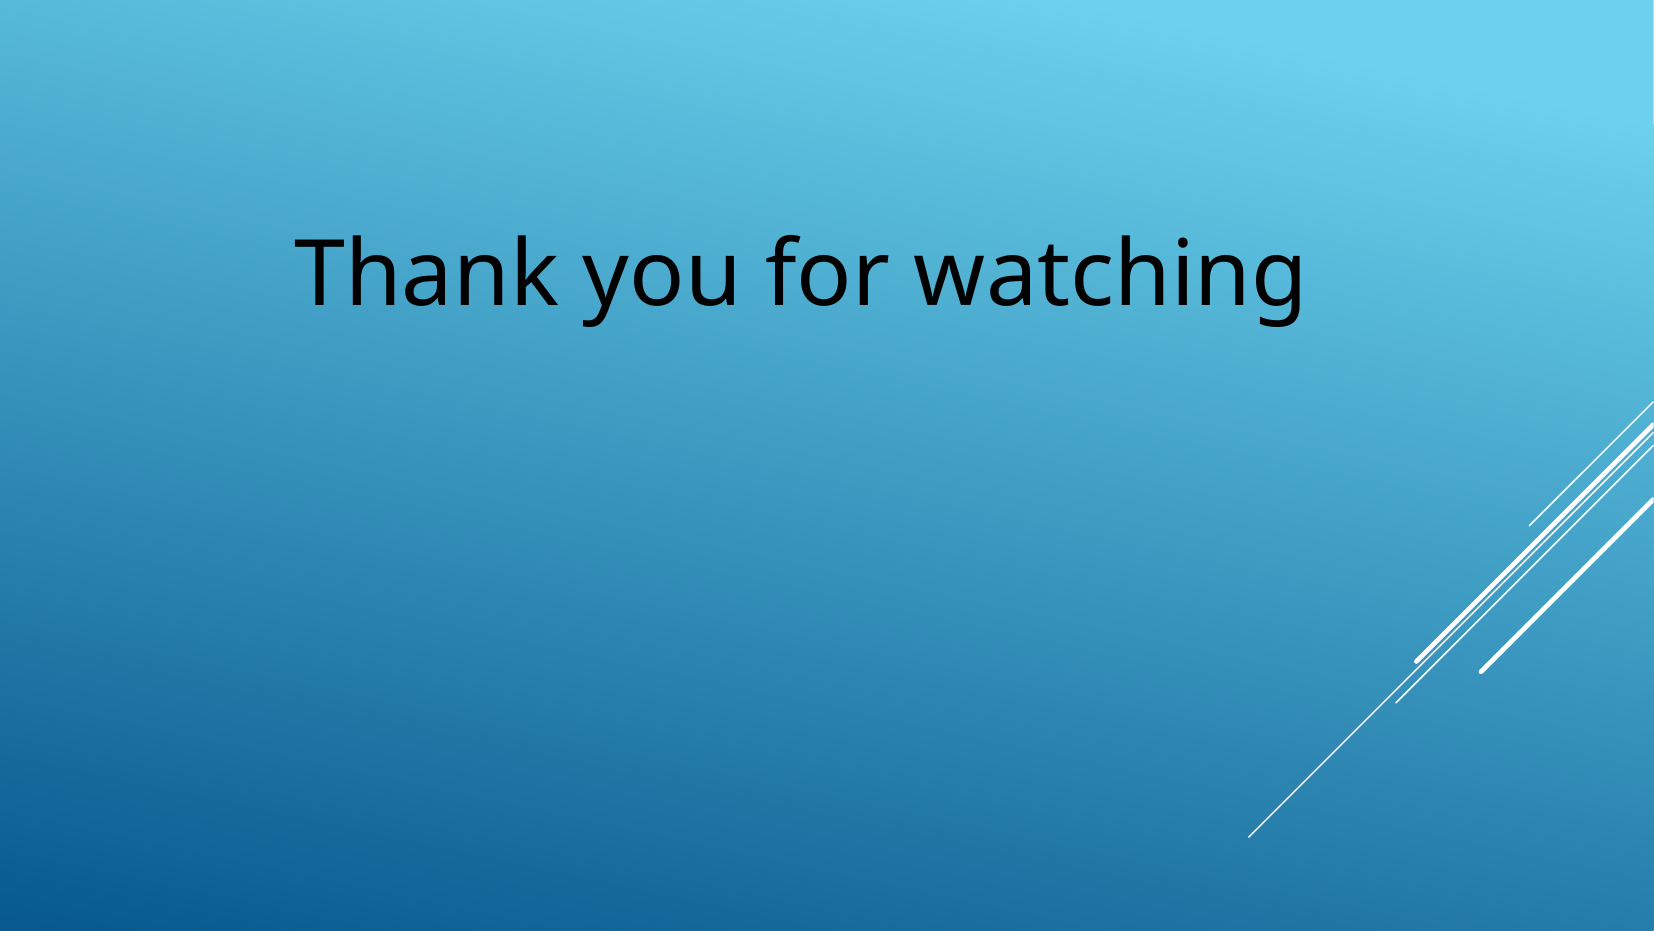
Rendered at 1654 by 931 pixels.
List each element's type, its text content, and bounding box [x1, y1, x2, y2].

text_box Thank you for watching [244, 206, 1383, 332]
